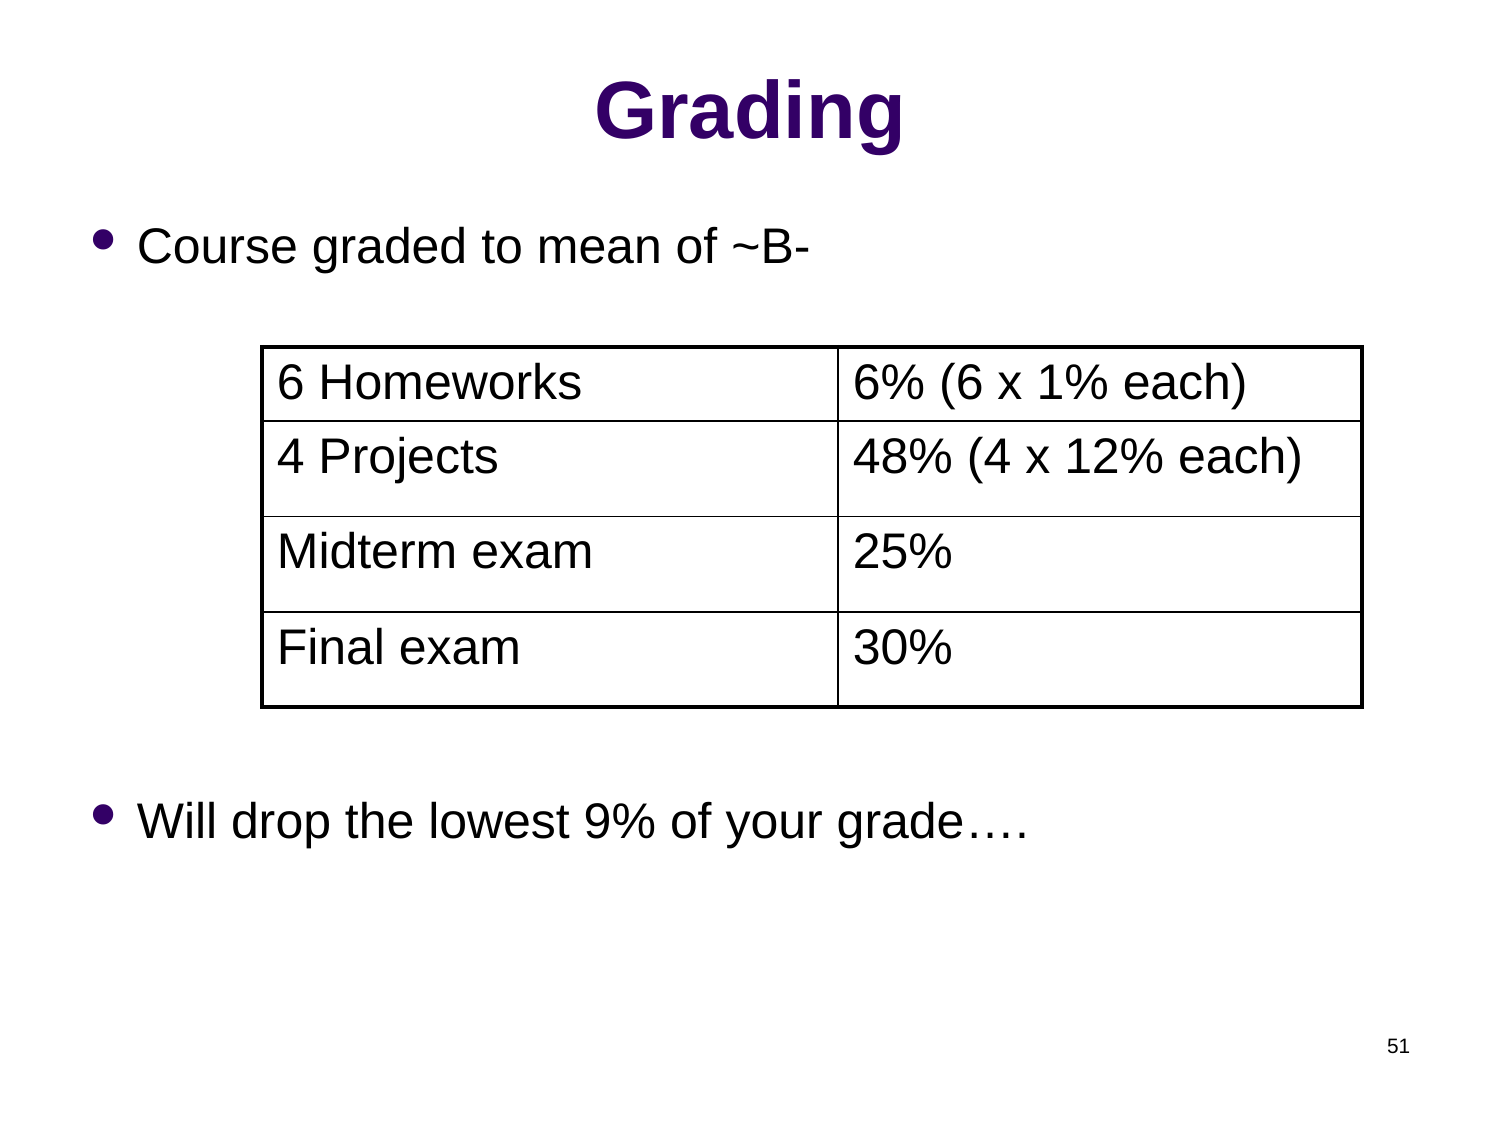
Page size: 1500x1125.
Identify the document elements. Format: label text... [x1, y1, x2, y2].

title Grading [0, 20, 1500, 163]
table_cell Midterm exam [264, 517, 837, 611]
list Course graded to mean of ~B- Will drop the lowest 9% of your grade…. [75, 212, 1425, 1006]
table_header 6 Homeworks [264, 349, 837, 420]
table_cell 30% [839, 613, 1360, 705]
table_cell Final exam [264, 613, 837, 705]
table_cell 48% (4 x 12% each) [839, 422, 1360, 516]
slide_number 51 [1074, 1024, 1426, 1101]
table_cell 4 Projects [264, 422, 837, 516]
table_header 6% (6 x 1% each) [839, 349, 1360, 420]
table_cell 25% [839, 517, 1360, 611]
